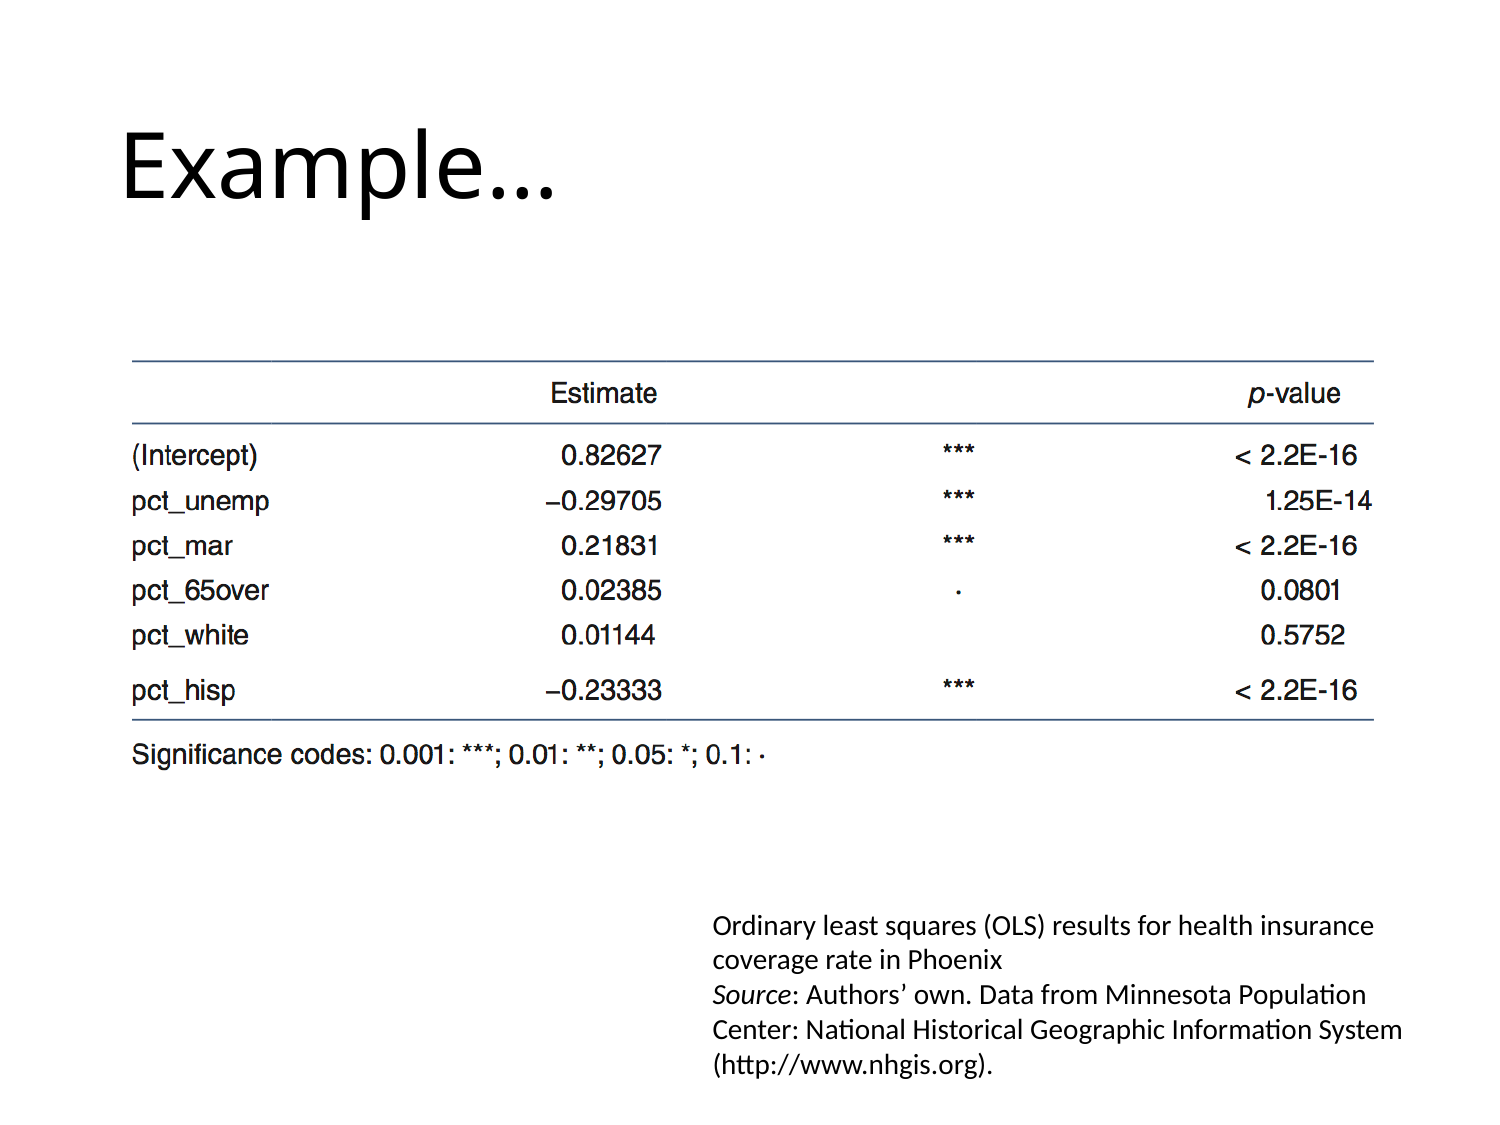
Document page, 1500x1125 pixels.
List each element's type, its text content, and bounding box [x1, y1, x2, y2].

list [103, 338, 1397, 781]
title Example… [103, 59, 1397, 278]
text_box Ordinary least squares (OLS) results for health insurance coverage rate in Phoenix Source: Authors’ own. Data from Minnesota Population Center: National Historical Geographic Information System (http://www.nhgis.org). [697, 898, 1448, 1088]
